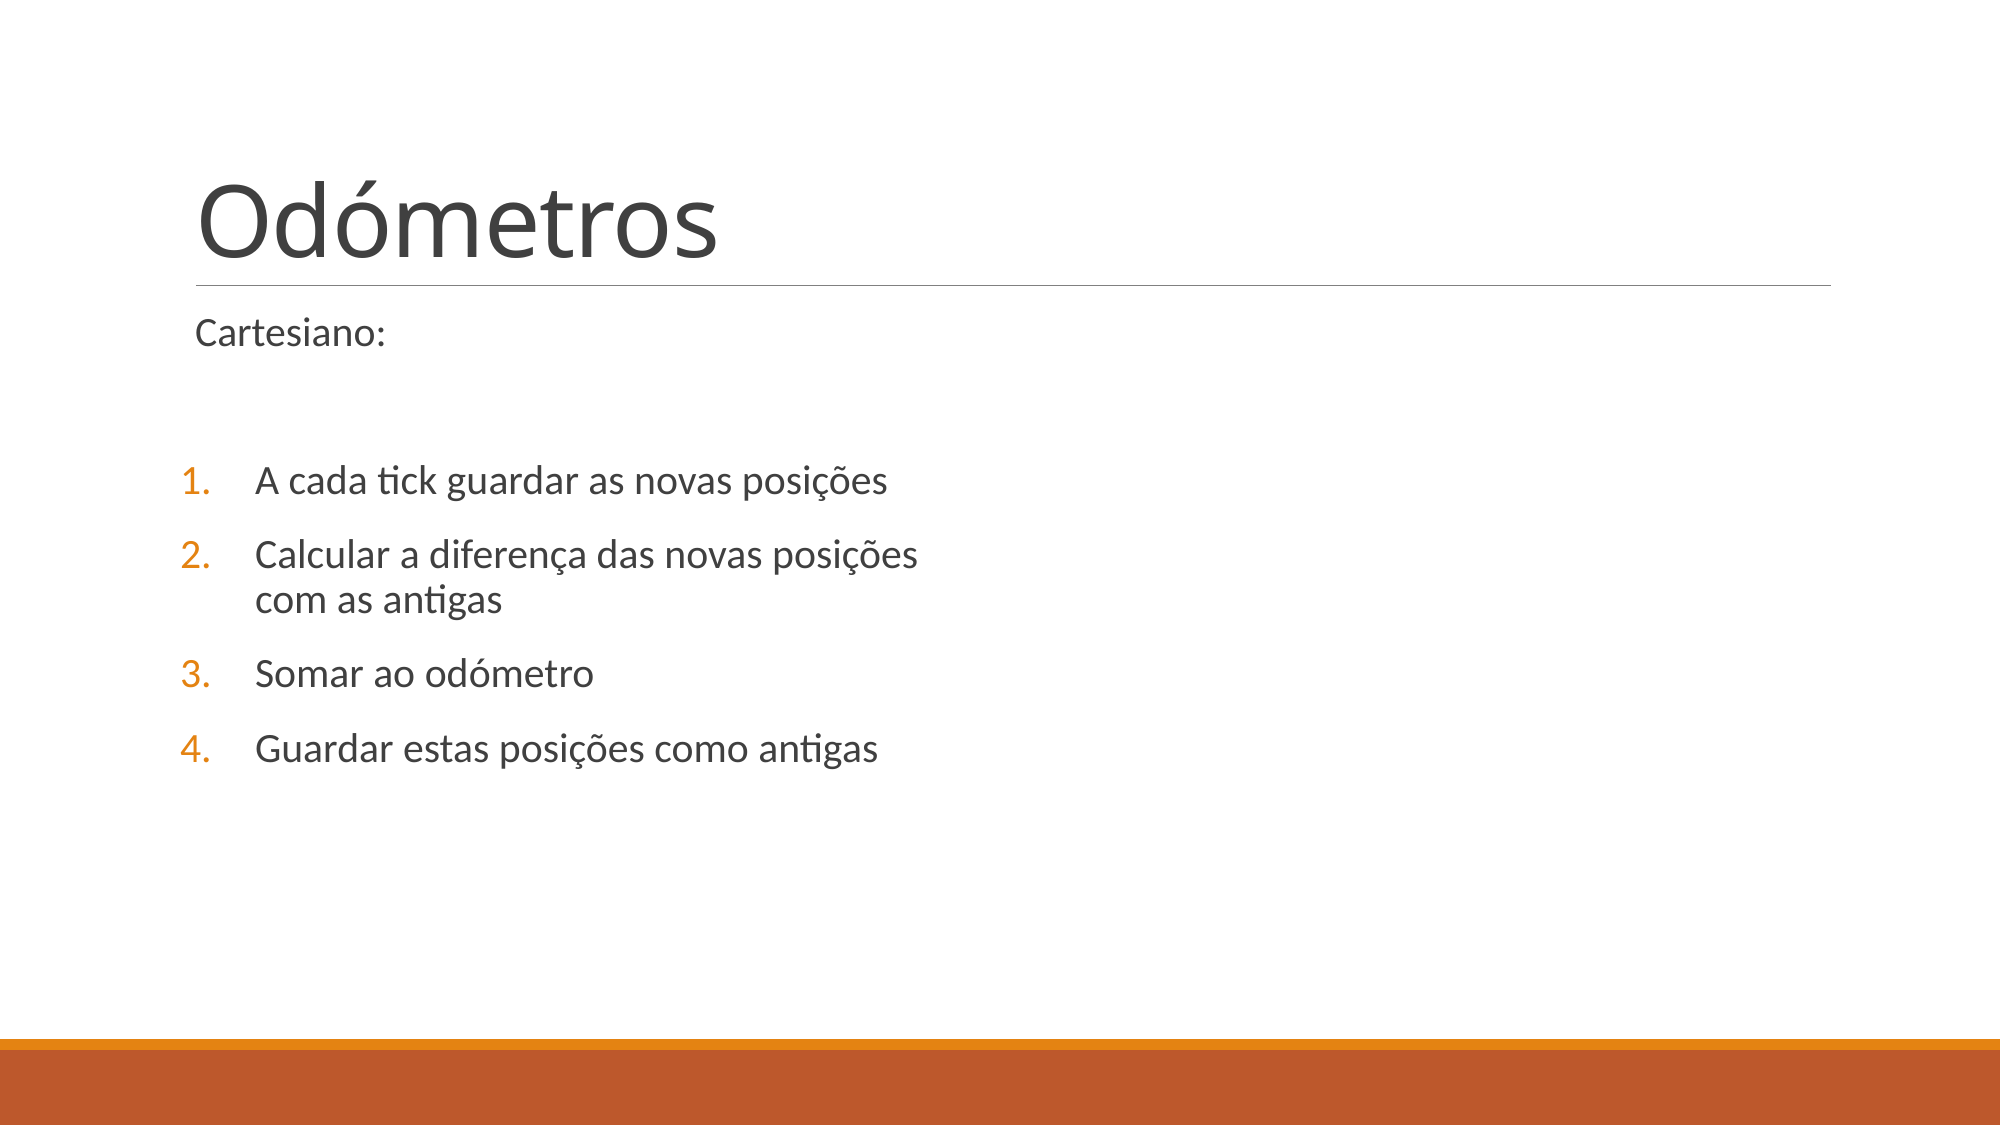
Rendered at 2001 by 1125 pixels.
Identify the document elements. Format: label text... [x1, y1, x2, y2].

list Cartesiano: A cada tick guardar as novas posições Calcular a diferença das novas posições com as antigas Somar ao odómetro Guardar estas posições como antigas [180, 302, 990, 963]
title Odómetros [180, 47, 1830, 285]
